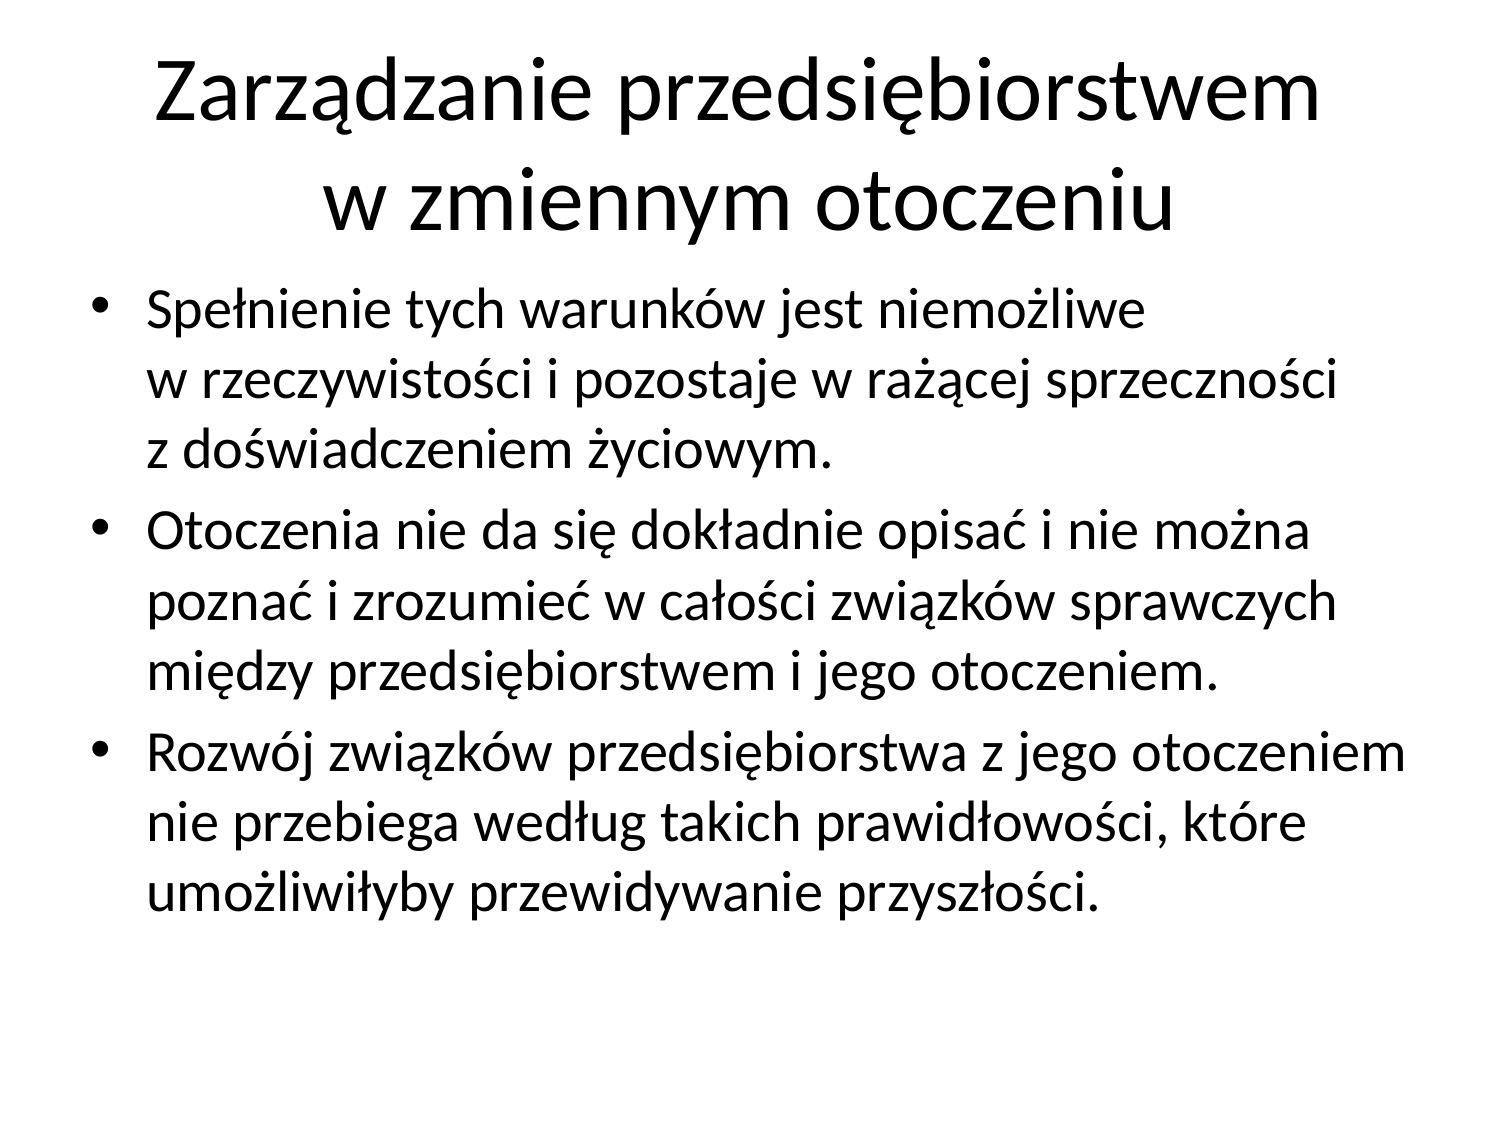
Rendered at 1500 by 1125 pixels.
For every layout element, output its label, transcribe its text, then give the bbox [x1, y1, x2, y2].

list Spełnienie tych warunków jest niemożliwe w rzeczywistości i pozostaje w rażącej sprzeczności z doświadczeniem życiowym. Otoczenia nie da się dokładnie opisać i nie można poznać i zrozumieć w całości związków sprawczych między przedsiębiorstwem i jego otoczeniem. Rozwój związków przedsiębiorstwa z jego otoczeniem nie przebiega według takich prawidłowości, które umożliwiłyby przewidywanie przyszłości. [74, 262, 1426, 1006]
title Zarządzanie przedsiębiorstwem w zmiennym otoczeniu [74, 44, 1426, 233]
